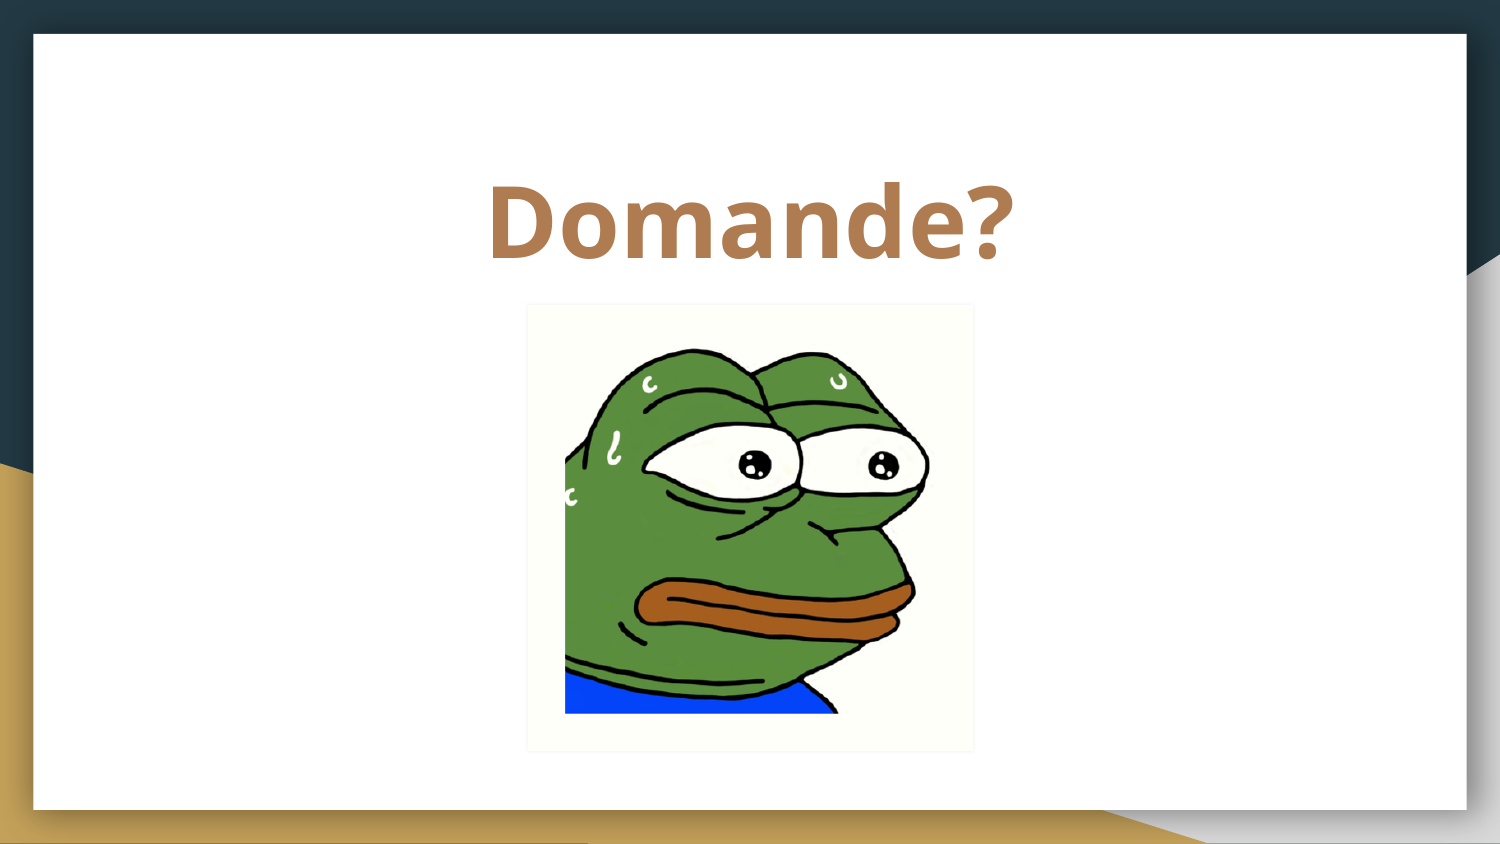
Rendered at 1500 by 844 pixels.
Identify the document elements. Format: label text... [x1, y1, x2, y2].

picture [523, 301, 977, 754]
title Domande? [134, 77, 1366, 361]
